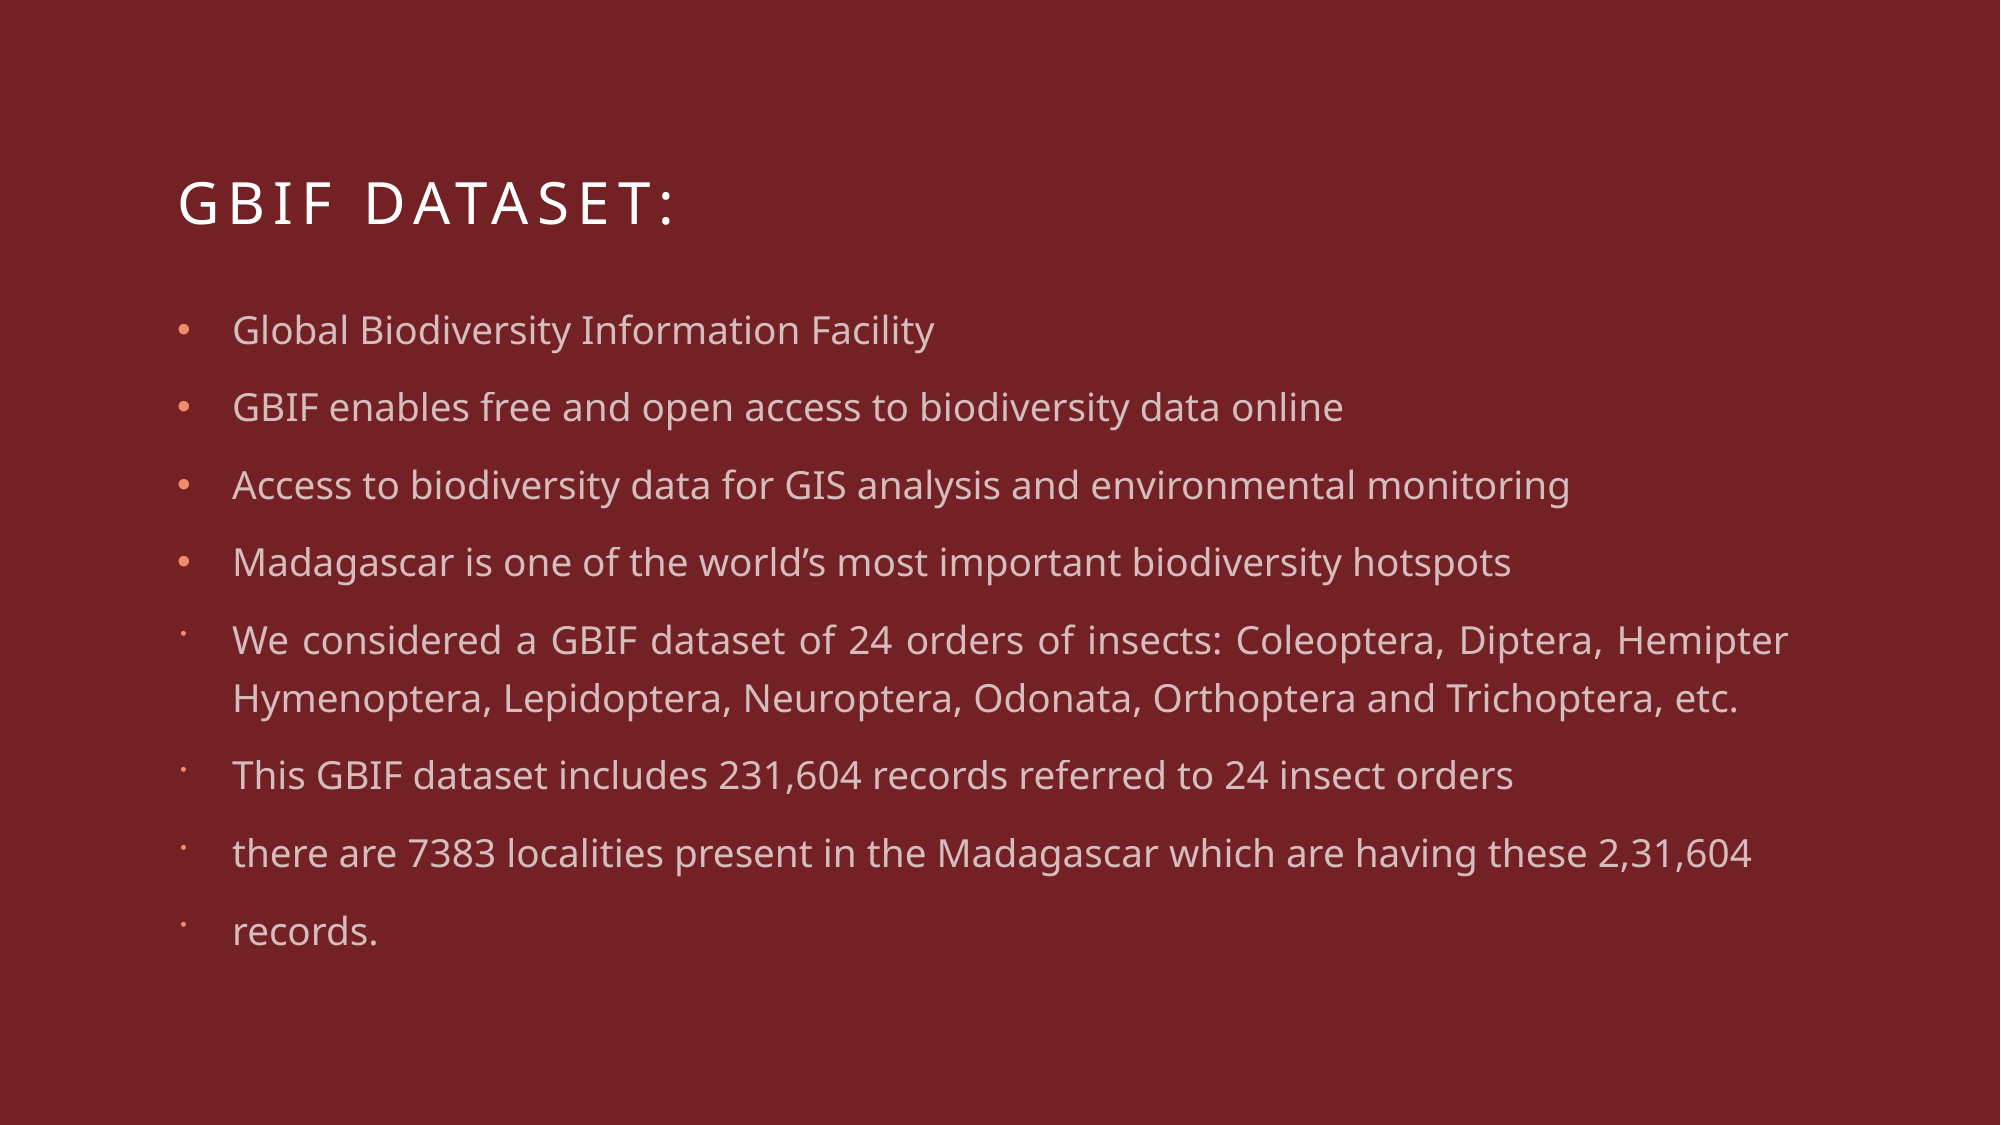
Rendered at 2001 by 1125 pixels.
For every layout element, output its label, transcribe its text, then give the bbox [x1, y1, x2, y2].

list Global Biodiversity Information Facility GBIF enables free and open access to biodiversity data online Access to biodiversity data for GIS analysis and environmental monitoring Madagascar is one of the world’s most important biodiversity hotspots We considered a GBIF dataset of 24 orders of insects: Coleoptera, Diptera, Hemiptera, Hymenoptera, Lepidoptera, Neuroptera, Odonata, Orthoptera and Trichoptera, etc. This GBIF dataset includes 231,604 records referred to 24 insect orders there are 7383 localities present in the Madagascar which are having these 2,31,604 records. [177, 293, 1822, 1025]
title GBIF Dataset: [177, 165, 1822, 274]
